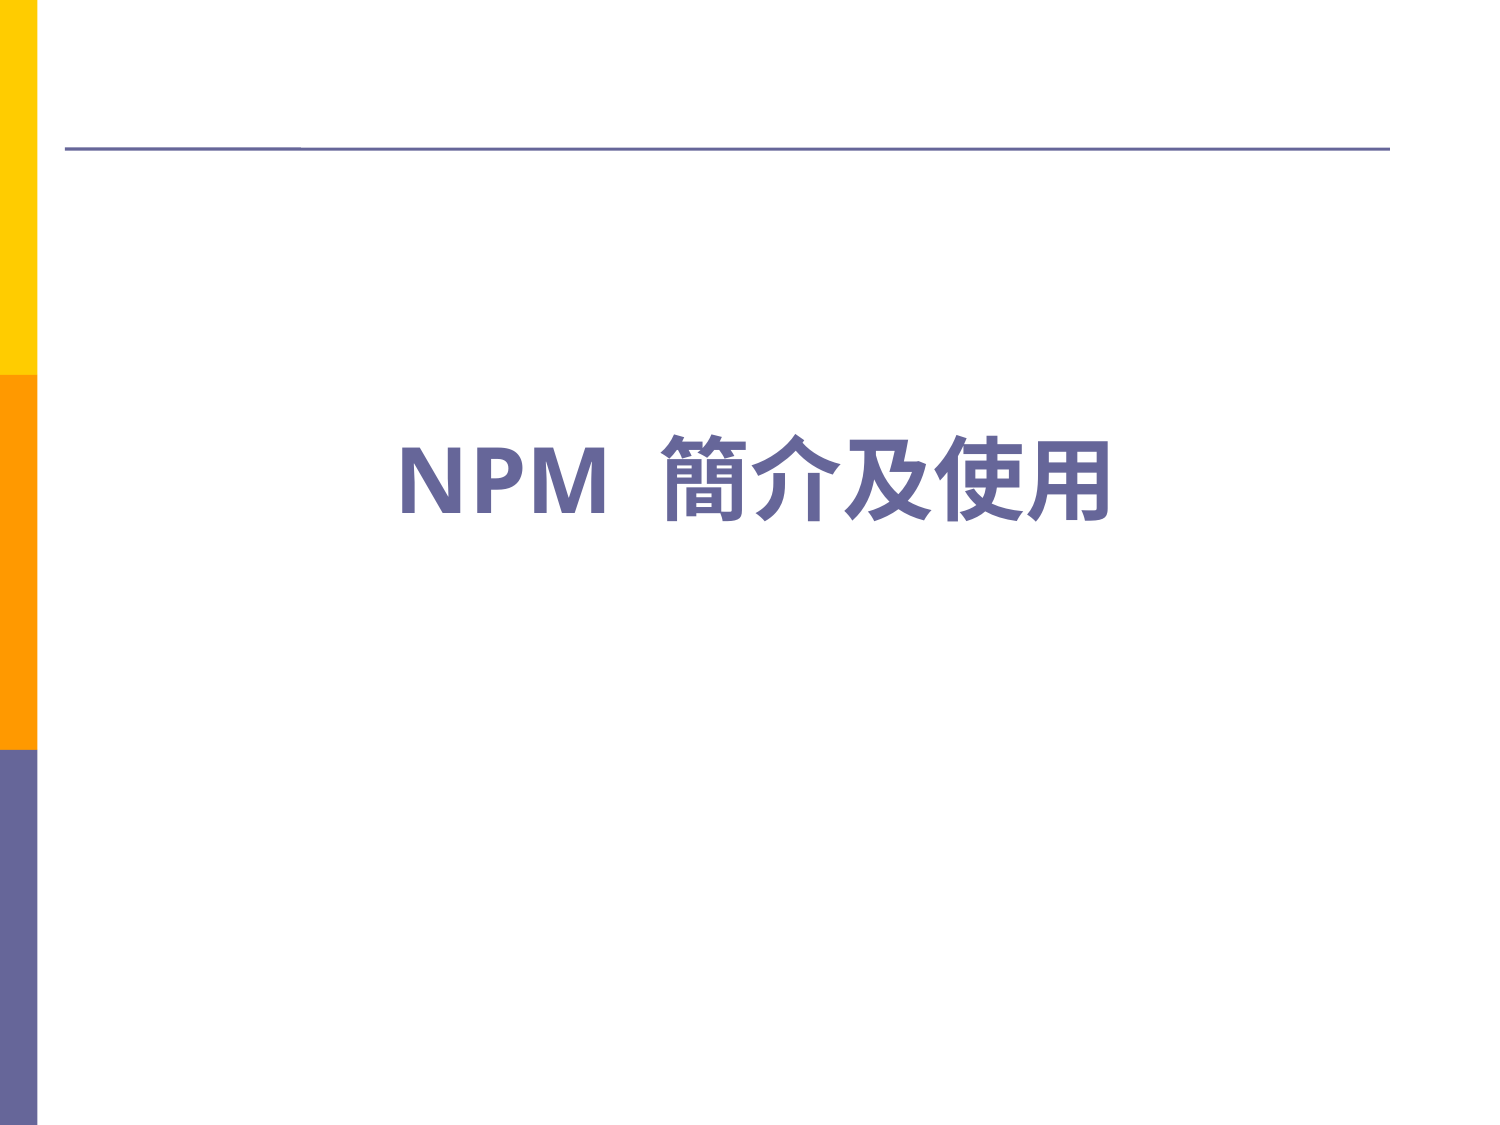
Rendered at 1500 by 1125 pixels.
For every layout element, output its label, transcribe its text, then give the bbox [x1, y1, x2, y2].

title NPM 簡介及使用 [118, 413, 1394, 726]
